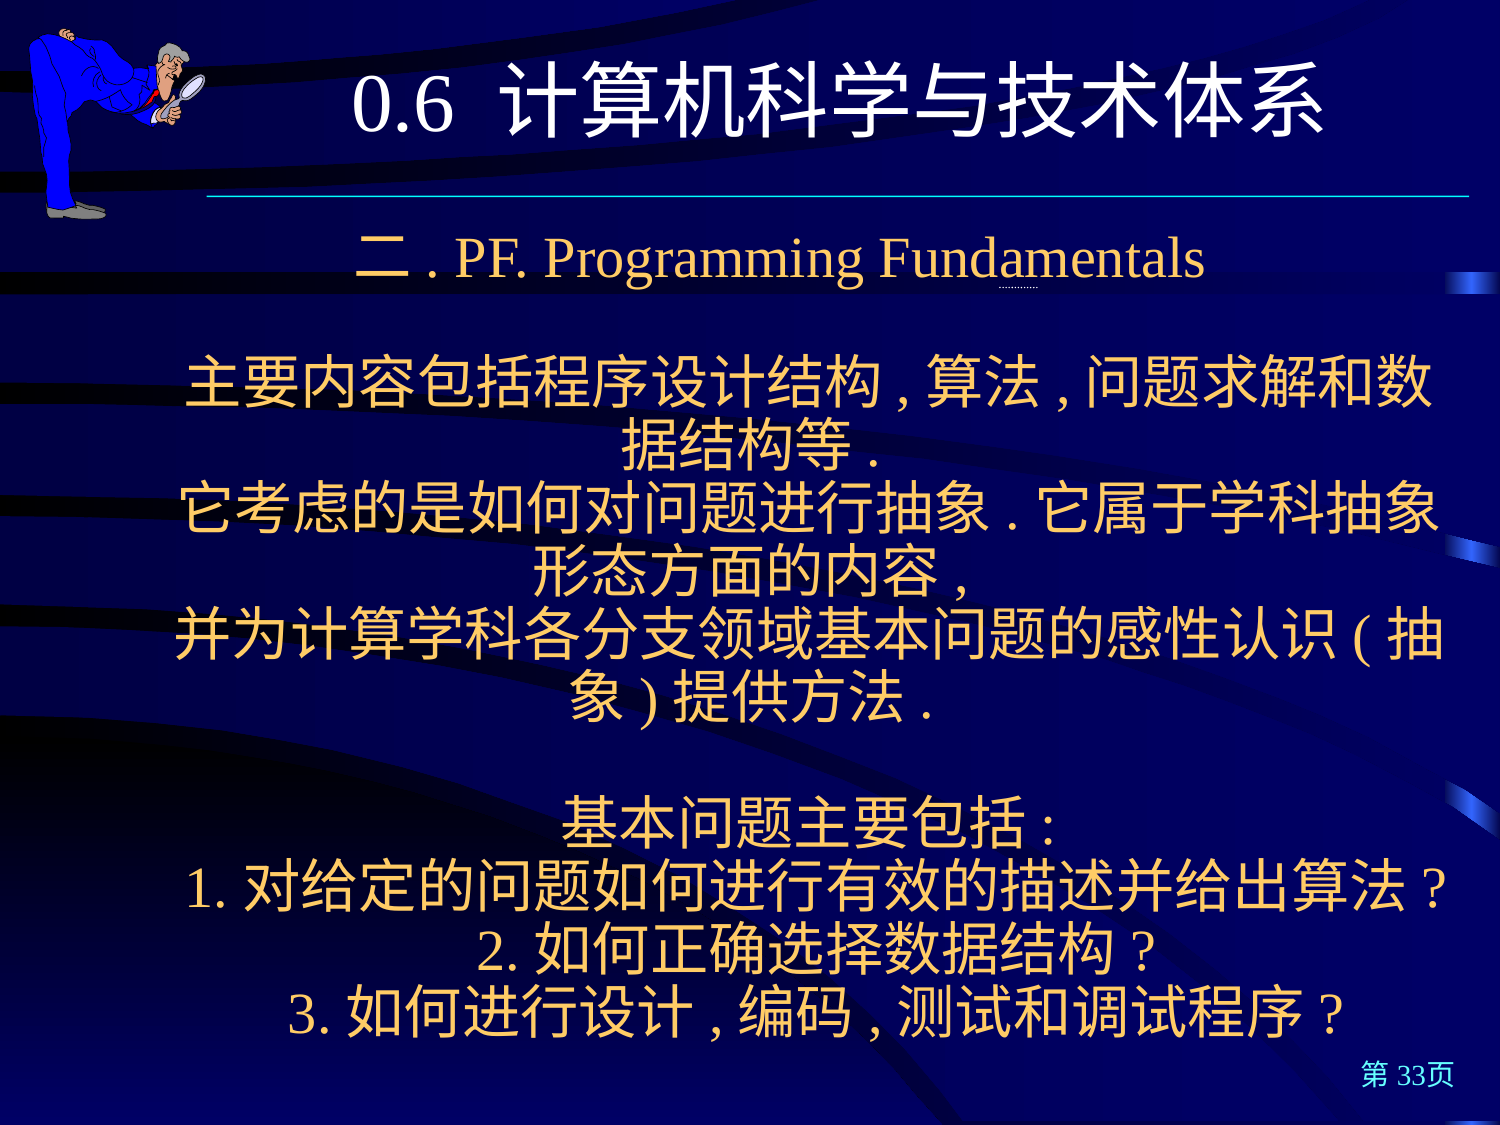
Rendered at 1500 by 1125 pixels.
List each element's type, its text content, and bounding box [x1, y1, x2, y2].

slide_number 第33页 [1157, 1048, 1471, 1103]
title 0.6 计算机科学与技术体系 [208, 28, 1472, 169]
list 二. PF. Programming Fundamentals 主要内容包括程序设计结构,算法,问题求解和数据结构等. 它考虑的是如何对问题进行抽象.它属于学科抽象形态方面的内容, 并为计算学科各分支领域基本问题的感性认识(抽象)提供方法. 基本问题主要包括: 1.对给定的问题如何进行有效的描述并给出算法? 2.如何正确选择数据结构? 3.如何进行设计,编码,测试和调试程序? [29, 219, 1472, 1083]
